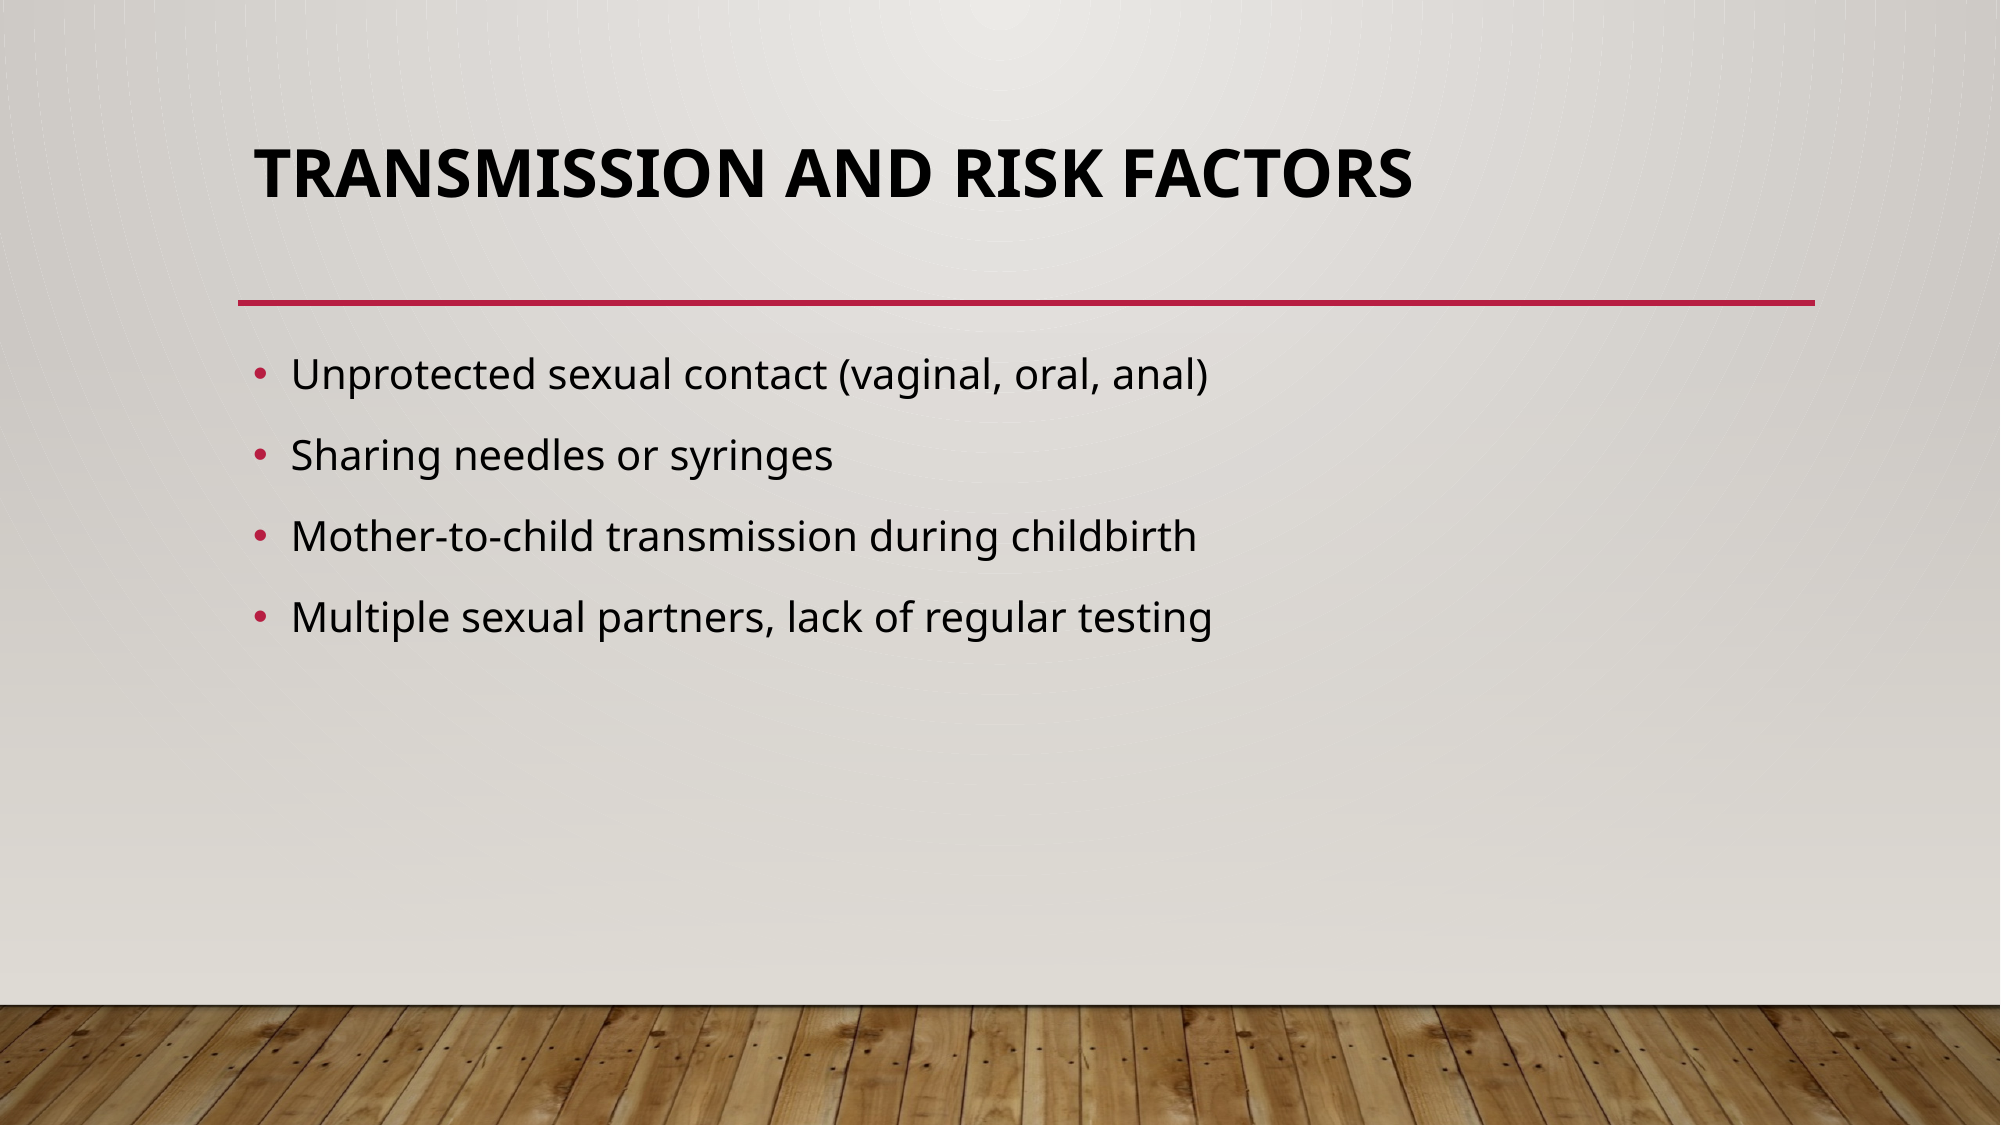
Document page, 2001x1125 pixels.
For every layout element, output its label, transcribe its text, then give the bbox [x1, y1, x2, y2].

title Transmission and Risk Factors [238, 131, 1814, 305]
list Unprotected sexual contact (vaginal, oral, anal) Sharing needles or syringes Mother-to-child transmission during childbirth Multiple sexual partners, lack of regular testing [238, 330, 1814, 718]
picture [0, 1005, 2000, 1125]
